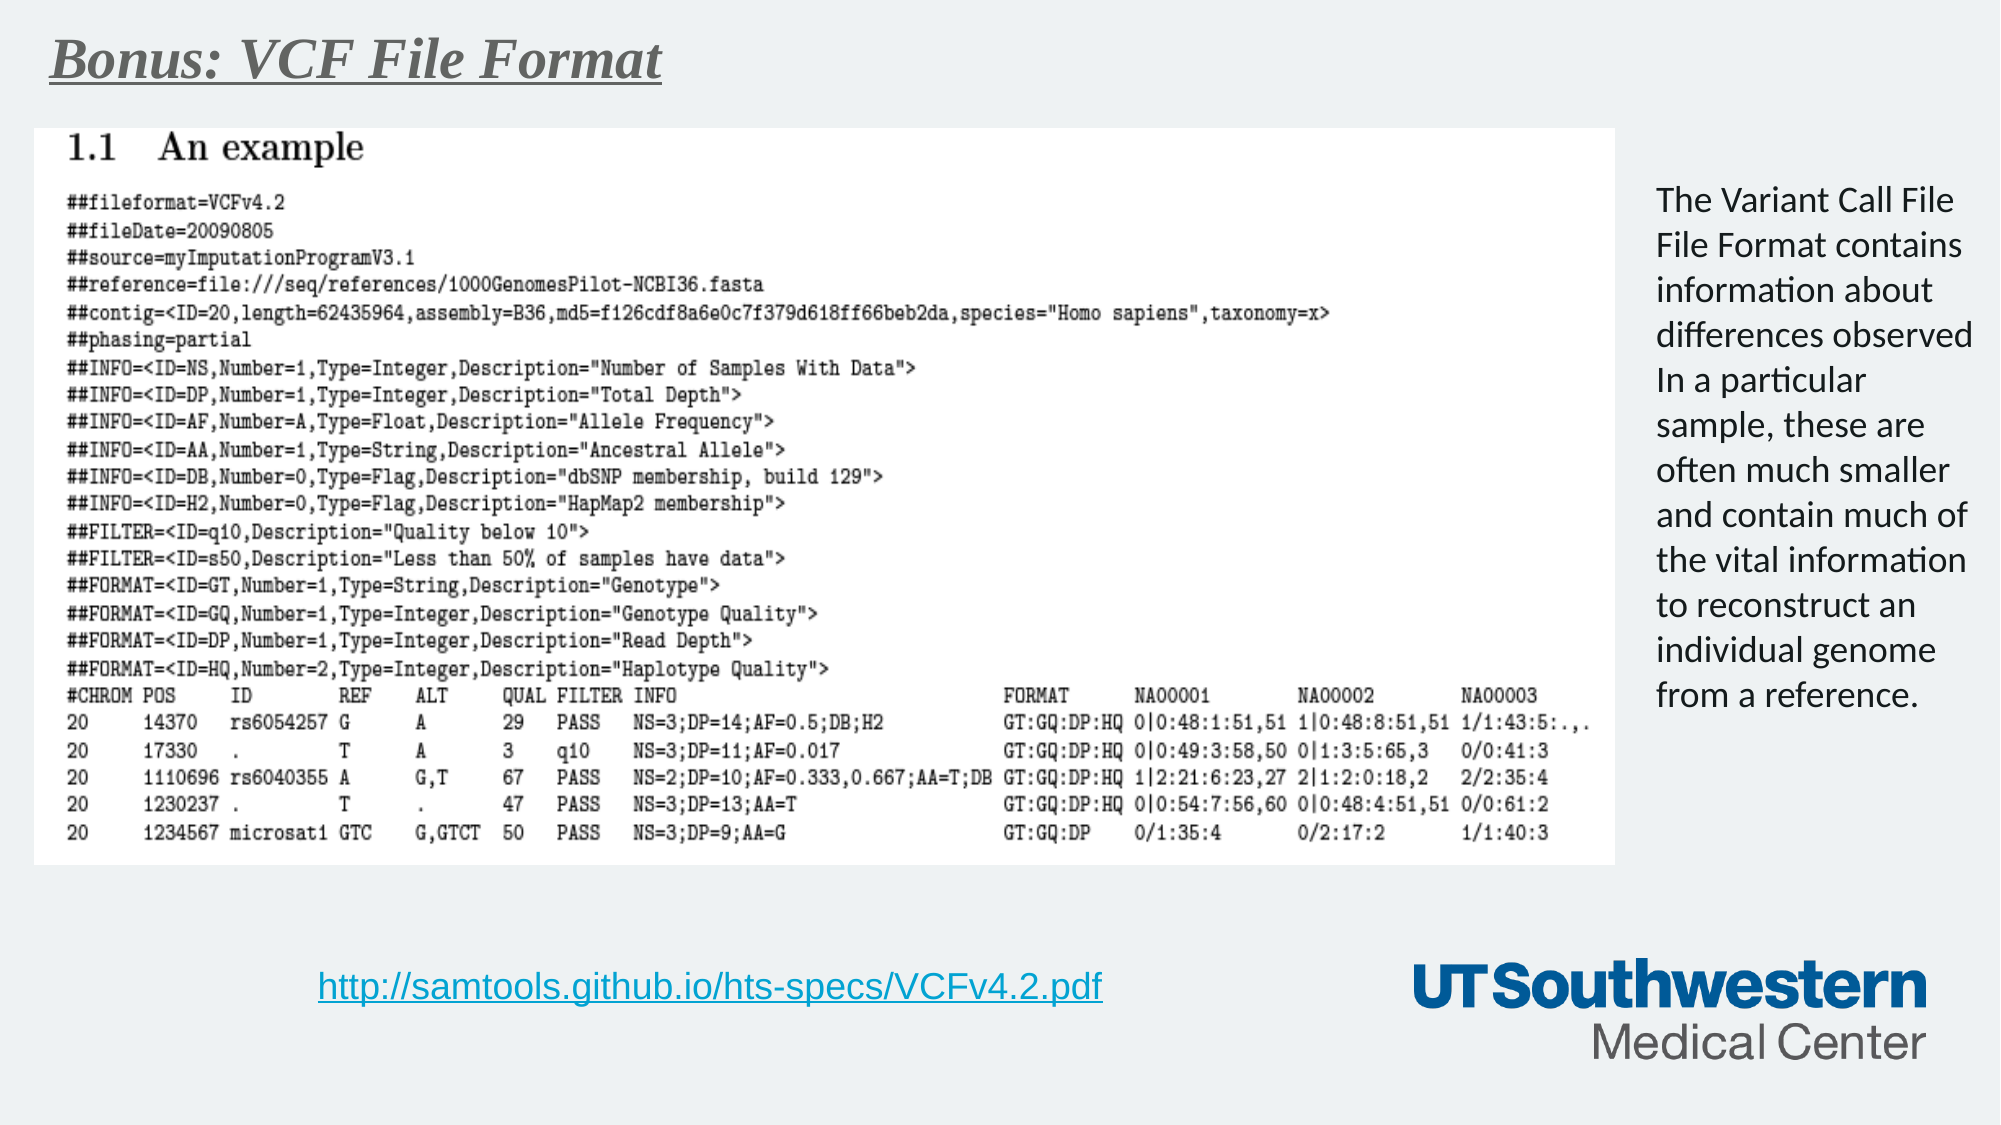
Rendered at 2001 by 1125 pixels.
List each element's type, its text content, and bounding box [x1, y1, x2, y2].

text_box http://samtools.github.io/hts-specs/VCFv4.2.pdf [302, 954, 1118, 1014]
text_box The Variant Call File File Format contains information about differences observed In a particular sample, these are often much smaller and contain much of the vital information to reconstruct an individual genome from a reference. [1641, 167, 1992, 723]
picture [34, 128, 1615, 865]
text_box Bonus: VCF File Format [34, 21, 1935, 129]
